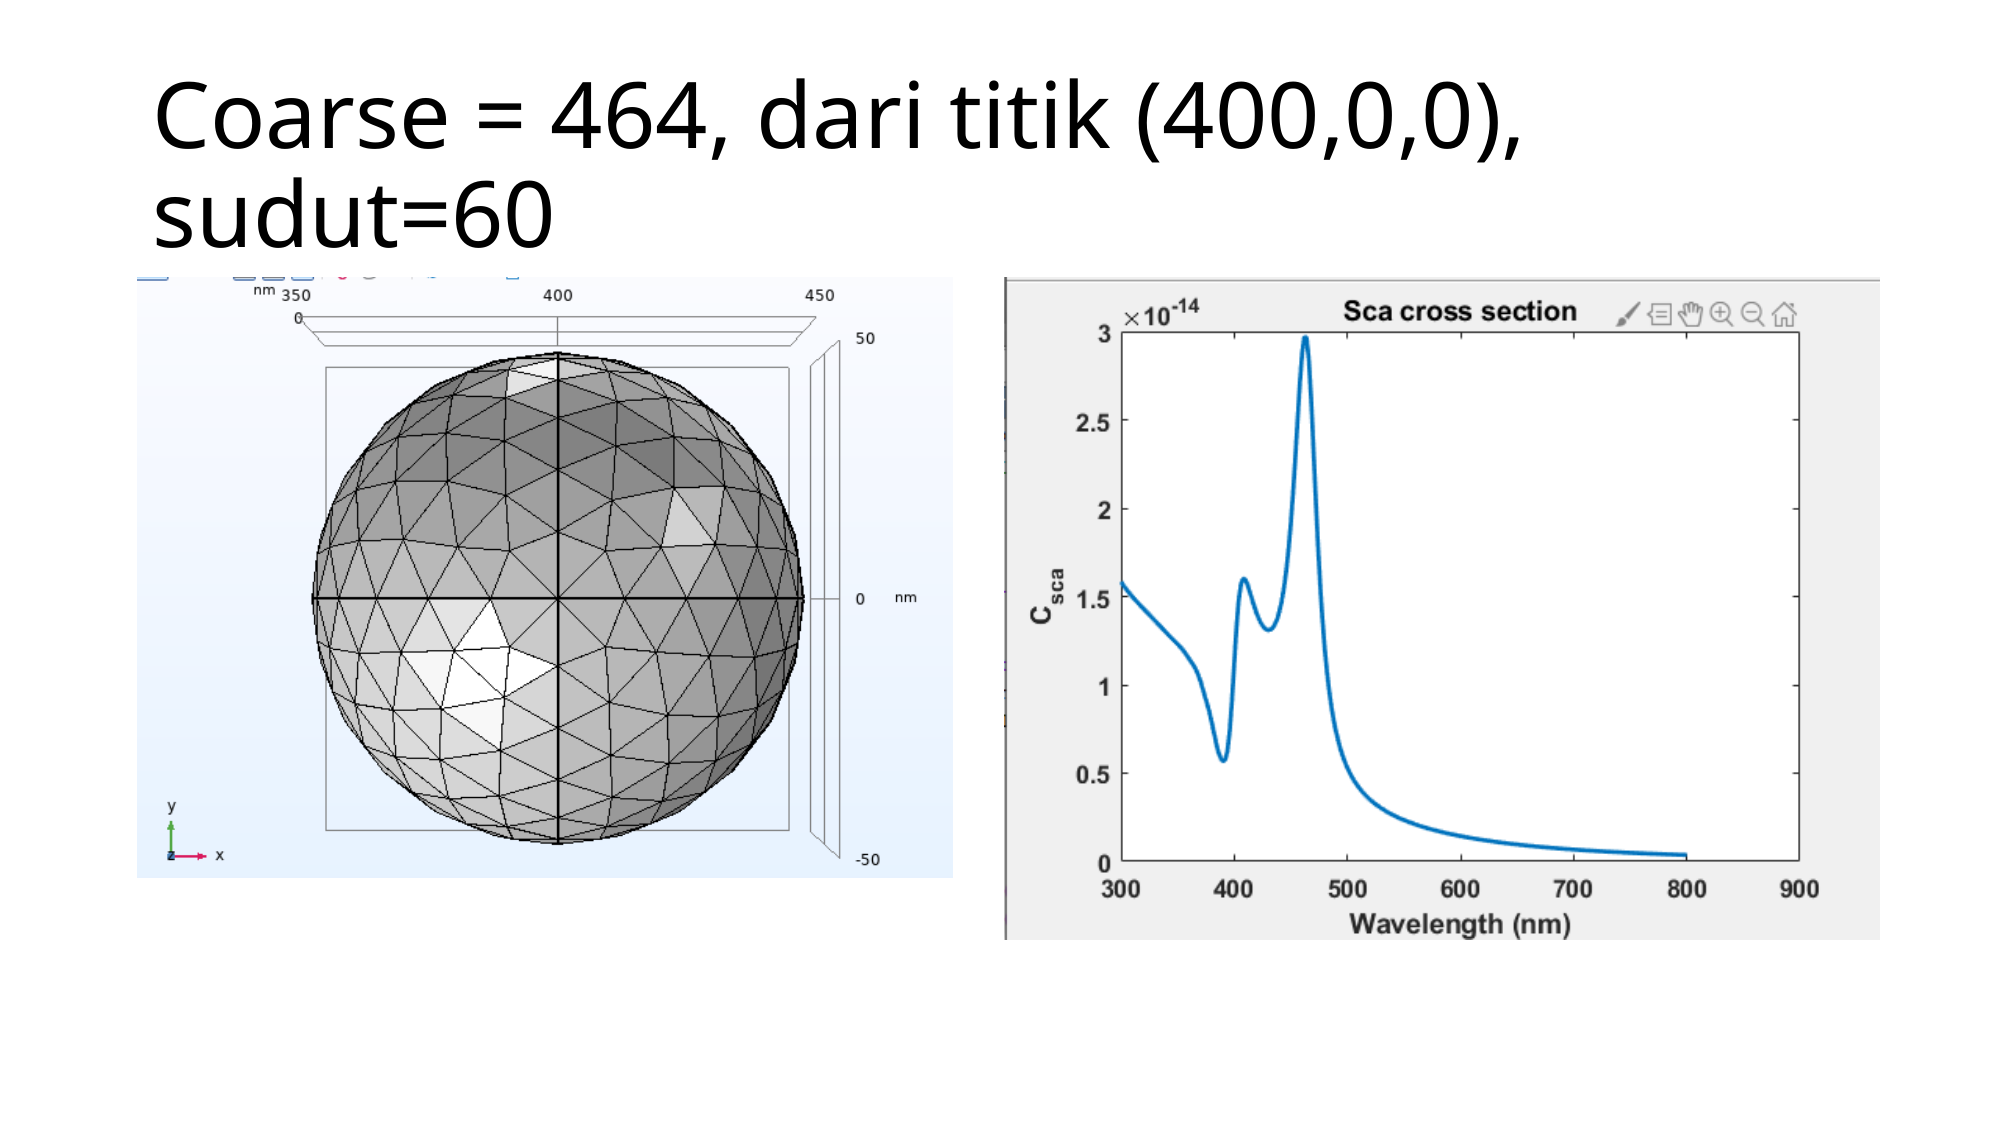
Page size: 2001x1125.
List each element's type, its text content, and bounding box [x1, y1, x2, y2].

picture [1004, 277, 1880, 940]
picture [137, 277, 953, 878]
title Coarse = 464, dari titik (400,0,0), sudut=60 [137, 59, 1863, 278]
